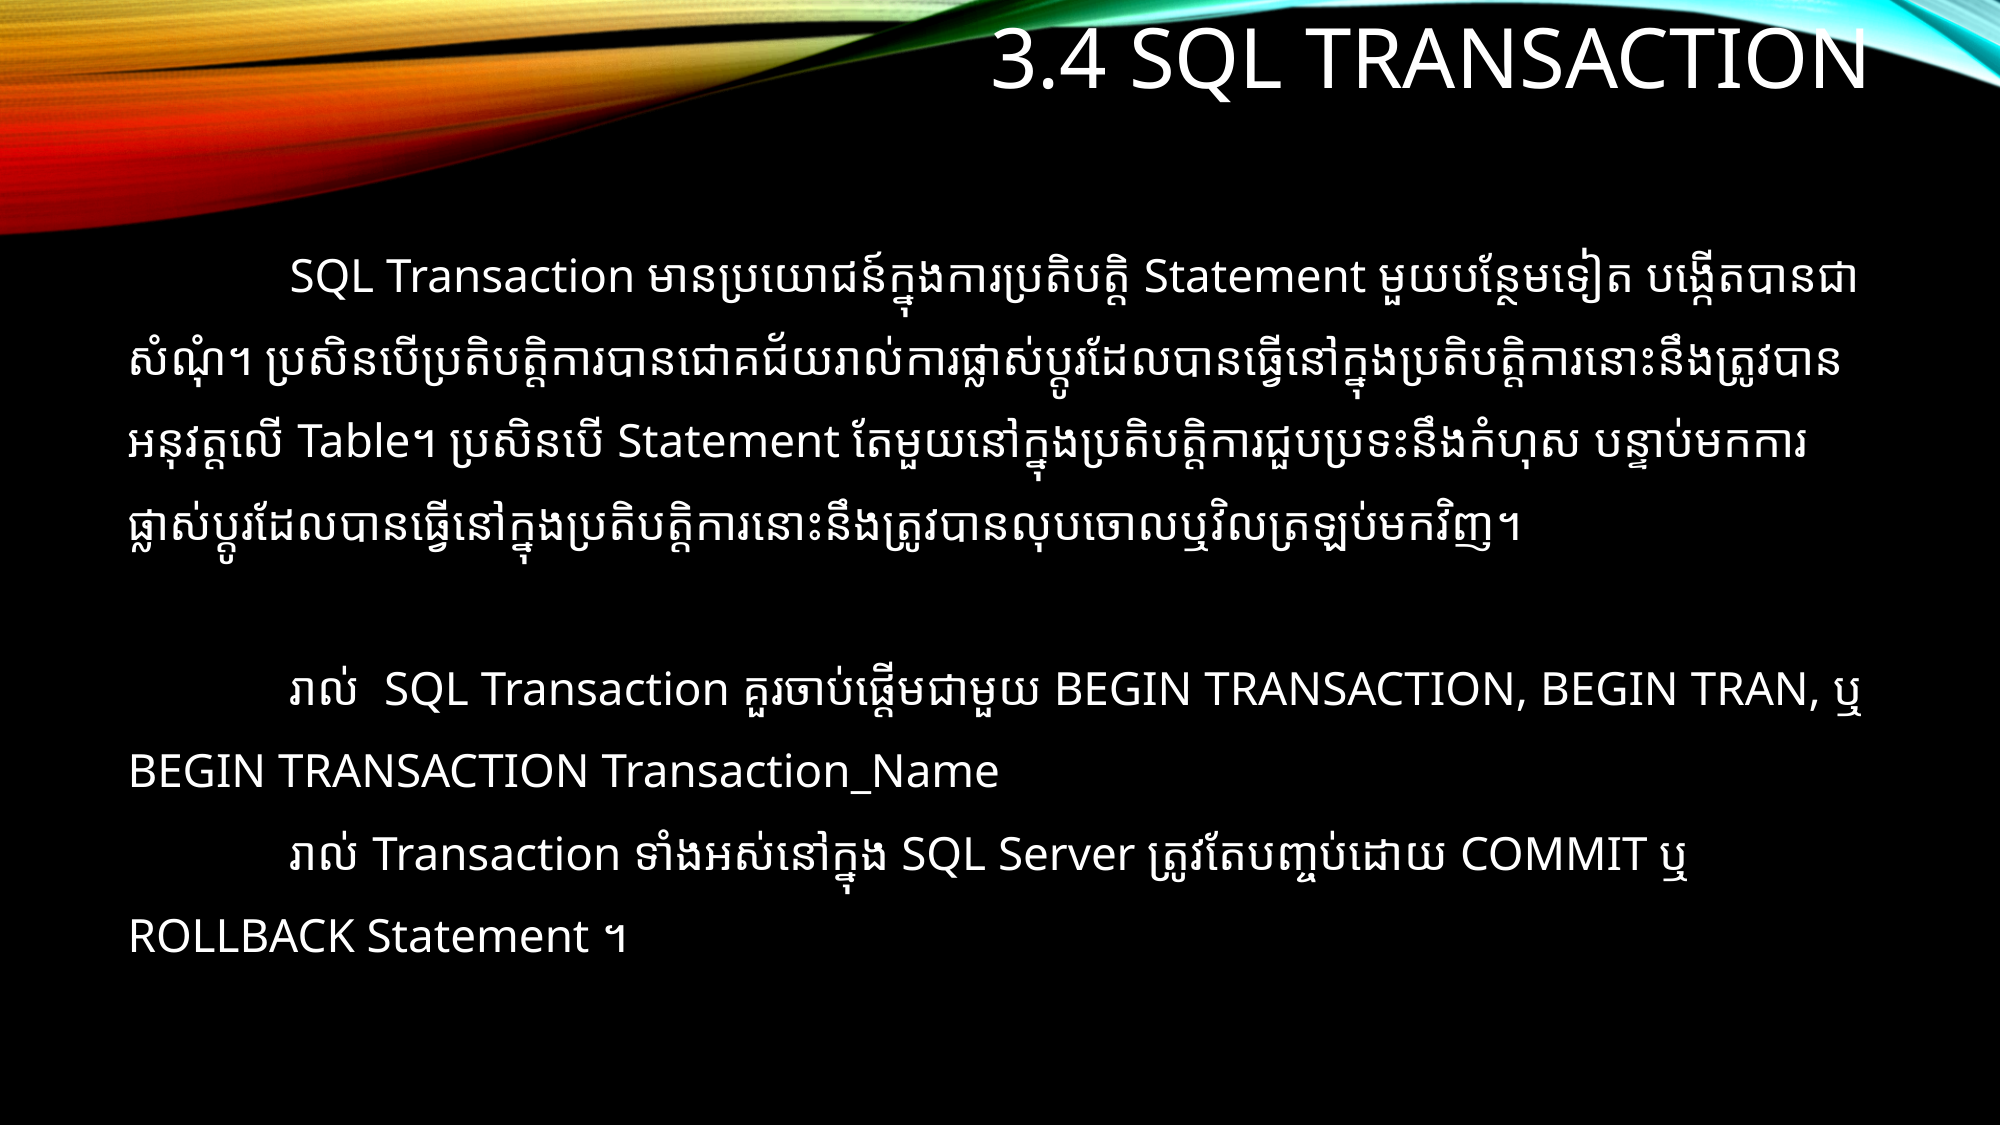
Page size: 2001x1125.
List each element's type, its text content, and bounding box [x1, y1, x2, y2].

title 3.4 SQL Transaction [474, 0, 1888, 212]
picture [1888, 0, 2000, 237]
picture [0, 0, 474, 237]
list SQL Transaction មានប្រយោជន៍ក្នុងការប្រតិបត្តិ Statement មួយបន្ថែមទៀត បង្កើតបានជាសំណុំ។ ប្រសិនបើប្រតិបត្តិការបានជោគជ័យរាល់ការផ្លាស់ប្តូរដែលបានធ្វើនៅក្នុងប្រតិបត្តិការនោះនឹងត្រូវបានអនុវត្តលើ Table។ ប្រសិនបើ Statement តែមួយនៅក្នុងប្រតិបត្តិការជួបប្រទះនឹងកំហុស បន្ទាប់មកការផ្លាស់ប្តូរដែលបានធ្វើនៅក្នុងប្រតិបត្តិការនោះនឹងត្រូវបានលុបចោលឬវិលត្រឡប់មកវិញ។ រាល់ SQL Transaction គួរចាប់ផ្តើមជាមួយ BEGIN TRANSACTION, BEGIN TRAN, ឬ BEGIN TRANSACTION Transaction_Name រាល់ Transaction ទាំងអស់នៅក្នុង SQL Server ត្រូវតែបញ្ចប់ដោយ COMMIT ឬ ROLLBACK Statement ។ [112, 212, 1888, 1125]
